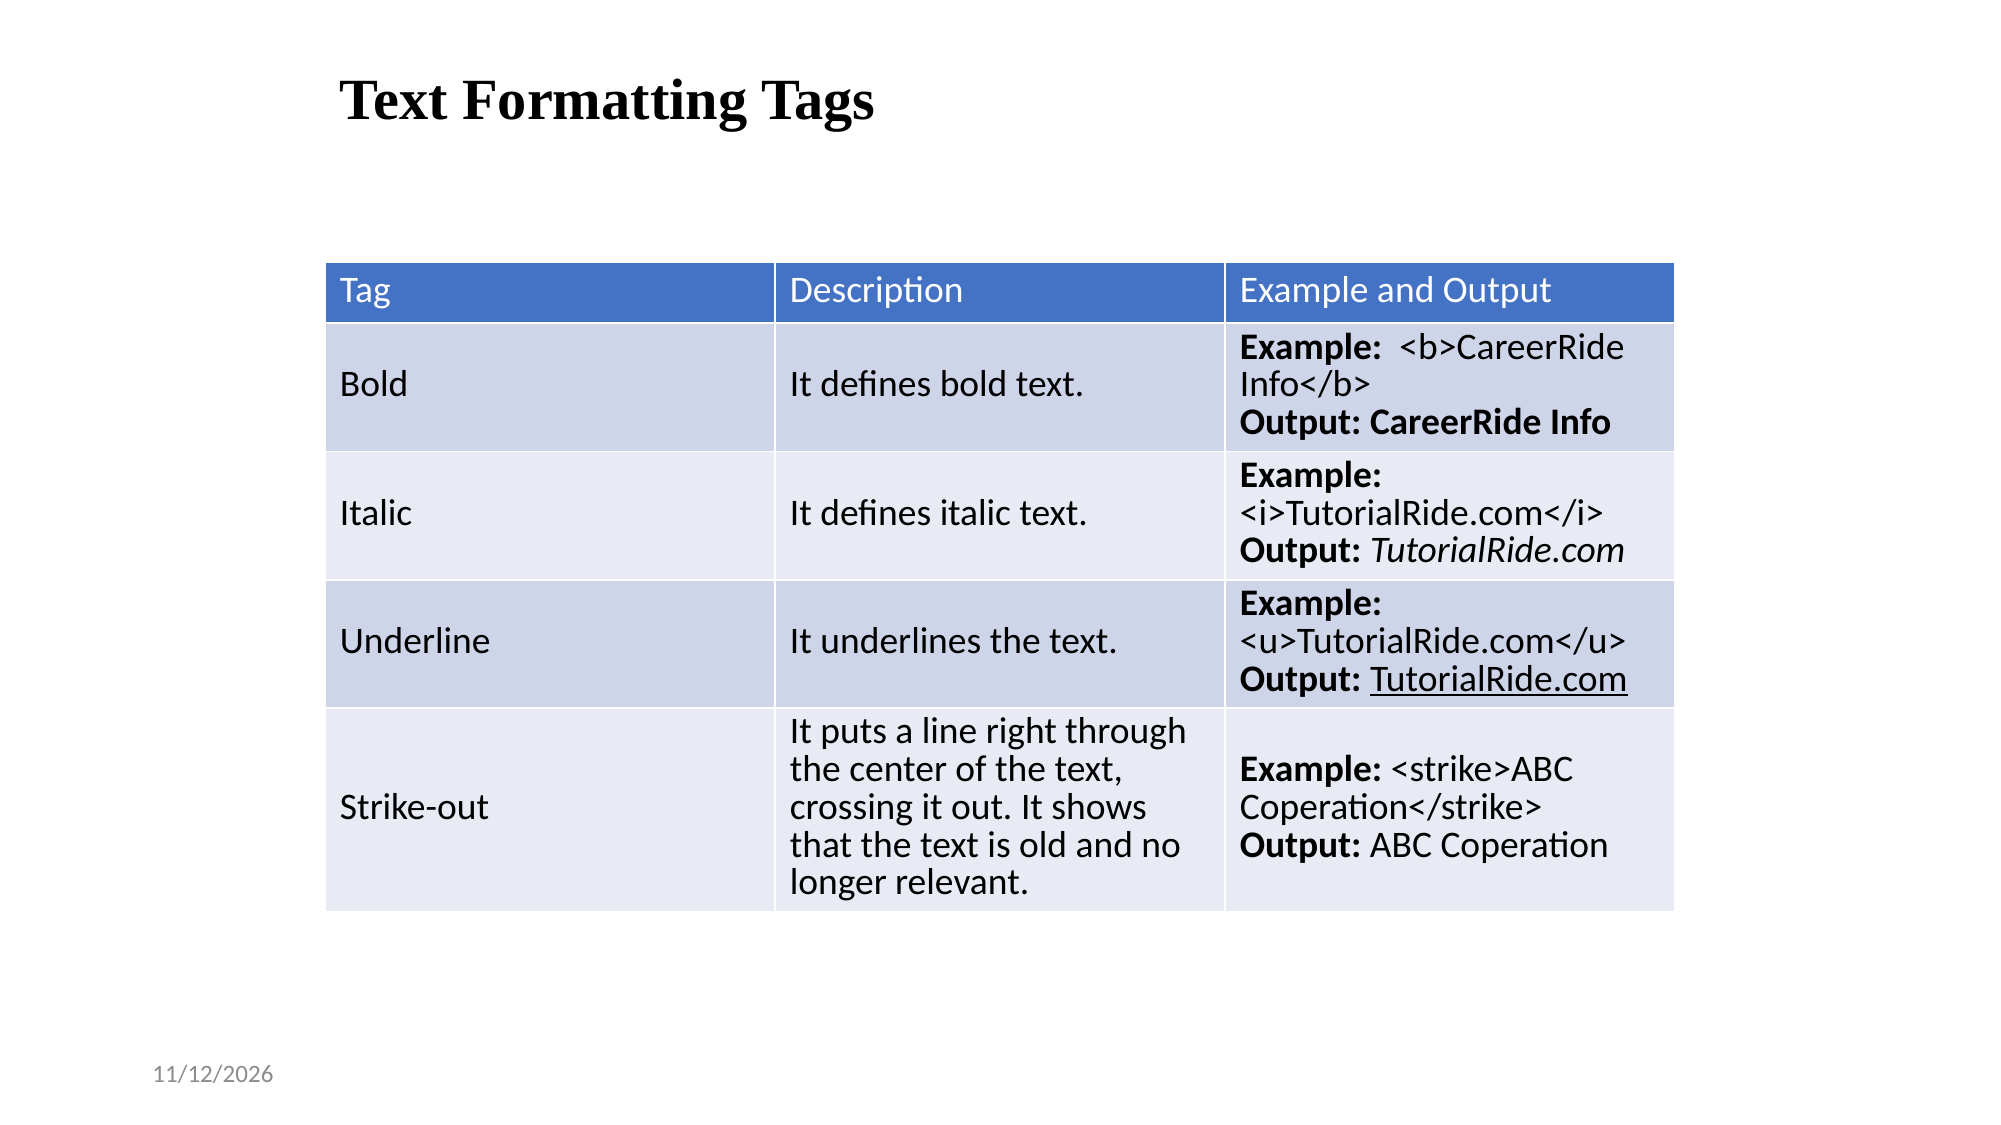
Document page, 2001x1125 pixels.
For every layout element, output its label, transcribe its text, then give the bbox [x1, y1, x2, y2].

table_cell Example: <strike>ABC Coperation</strike> Output: ABC Coperation [1226, 709, 1674, 911]
table_header Description [776, 263, 1224, 322]
table_header Example and Output [1226, 263, 1674, 322]
title Text Formatting Tags [324, 45, 1675, 163]
table_cell Underline [326, 581, 774, 707]
table_cell It defines bold text. [776, 324, 1224, 451]
table_cell Example: <u>TutorialRide.com</u> Output: TutorialRide.com [1226, 581, 1674, 707]
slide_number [137, 1042, 588, 1103]
table_cell It puts a line right through the center of the text, crossing it out. It shows that the text is old and no longer relevant. [776, 709, 1224, 911]
table_cell Example: <b>CareerRide Info</b> Output: CareerRide Info [1226, 324, 1674, 451]
table_cell Italic [326, 452, 774, 579]
table_cell Bold [326, 324, 774, 451]
table_cell Example: <i>TutorialRide.com</i> Output: TutorialRide.com [1226, 452, 1674, 579]
table_cell It defines italic text. [776, 452, 1224, 579]
table_cell It underlines the text. [776, 581, 1224, 707]
table_header Tag [326, 263, 774, 322]
table_cell Strike-out [326, 709, 774, 911]
